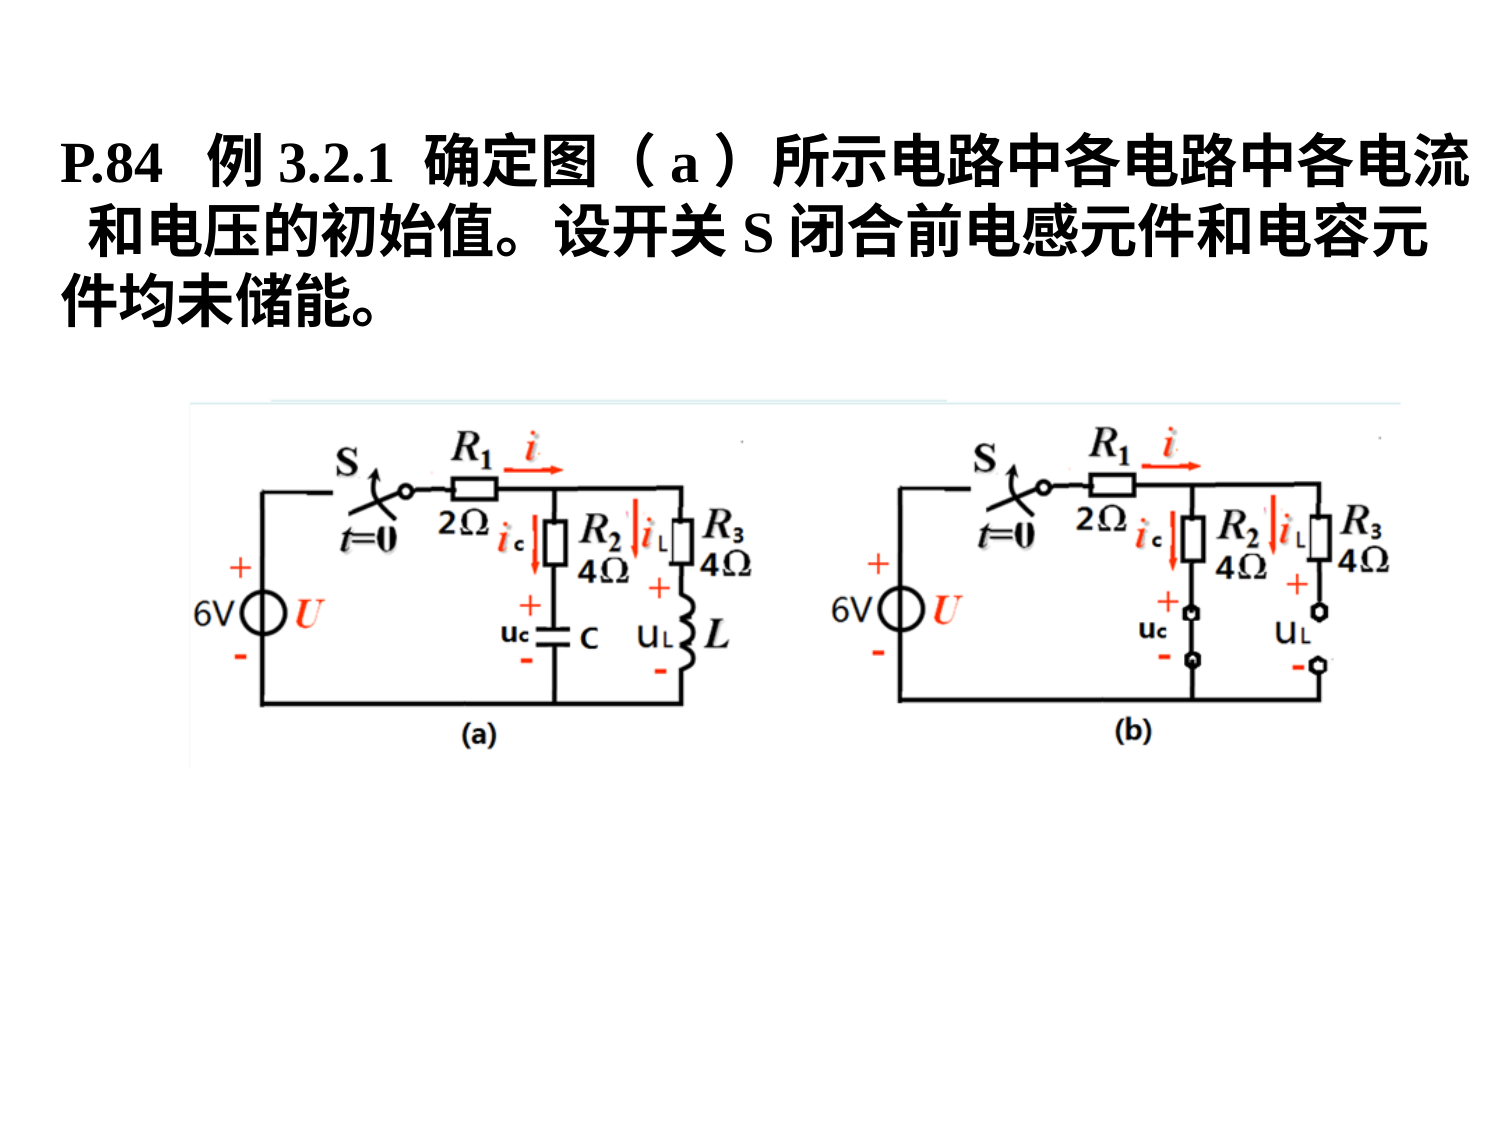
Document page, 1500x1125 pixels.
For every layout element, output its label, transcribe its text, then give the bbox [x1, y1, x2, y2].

picture [170, 385, 1412, 775]
text_box P.84 例3.2.1 确定图（a）所示电路中各电路中各电流 和电压的初始值。设开关S闭合前电感元件和电容元 件均未储能。 [45, 117, 1487, 342]
